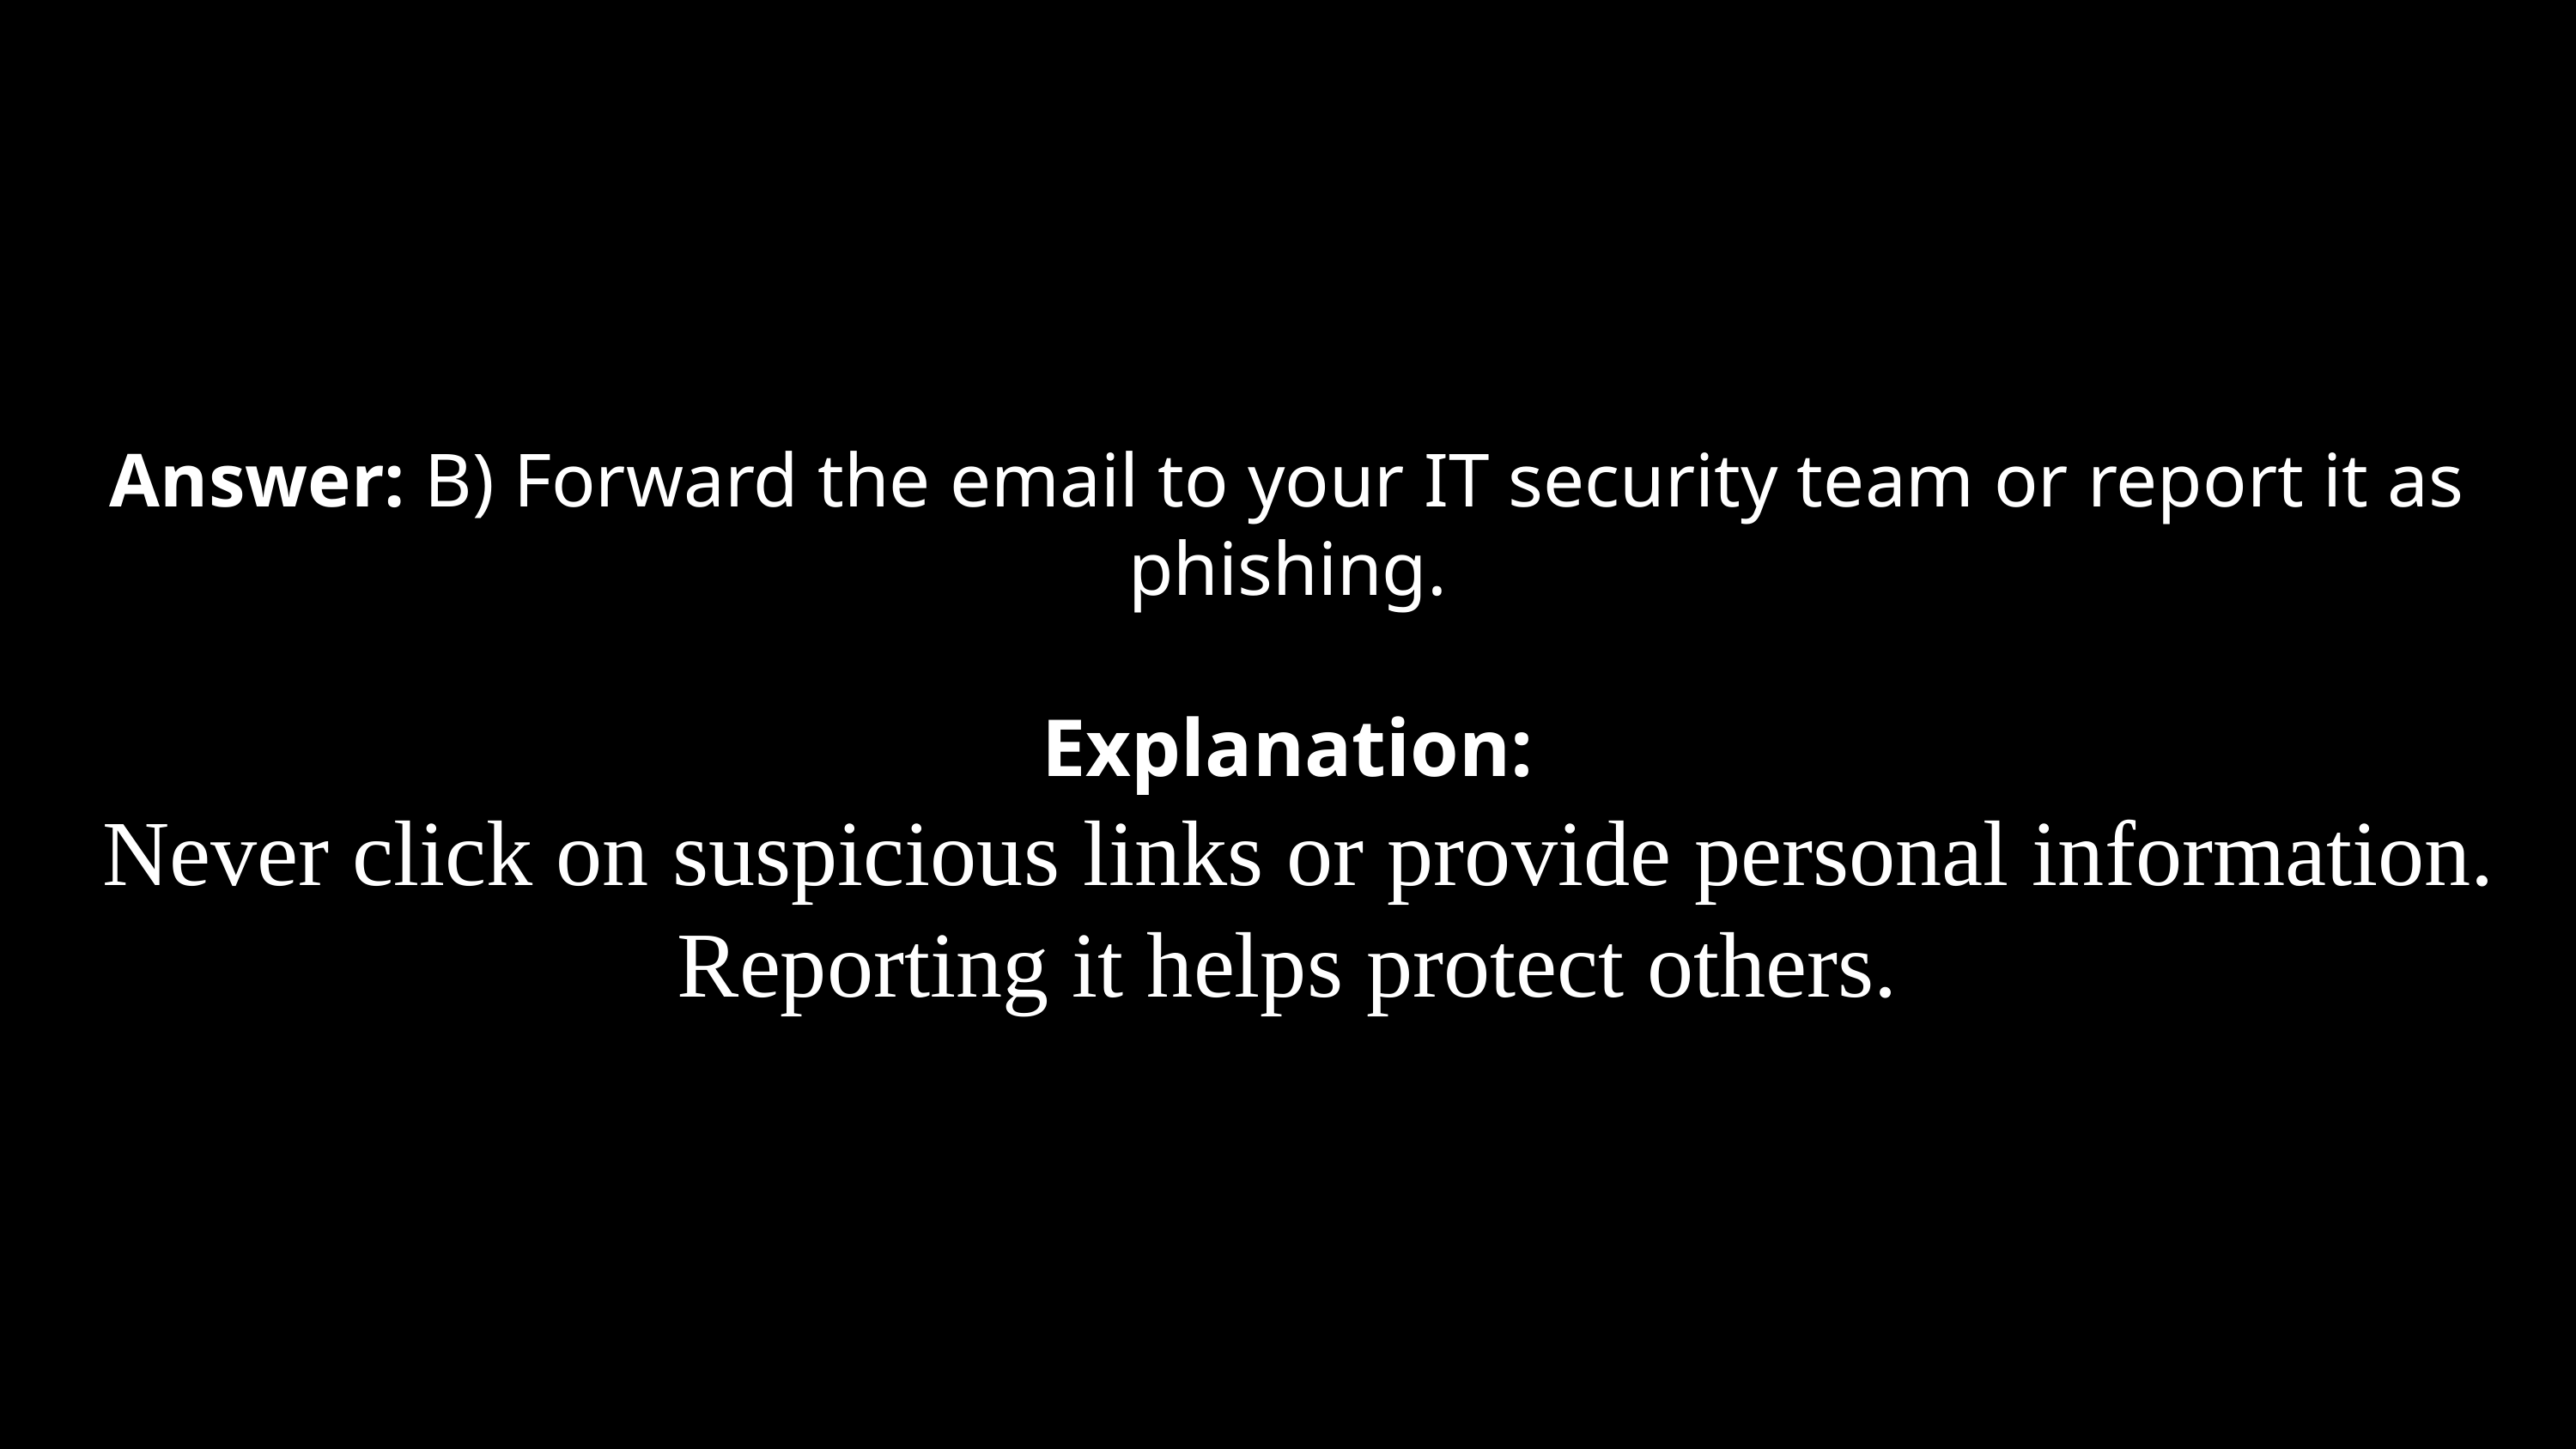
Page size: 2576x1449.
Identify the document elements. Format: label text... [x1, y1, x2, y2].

text_box Answer: B) Forward the email to your IT security team or report it as phishing. Explanation: Never click on suspicious links or provide personal information. Reporting it helps protect others. [58, 433, 2518, 1016]
